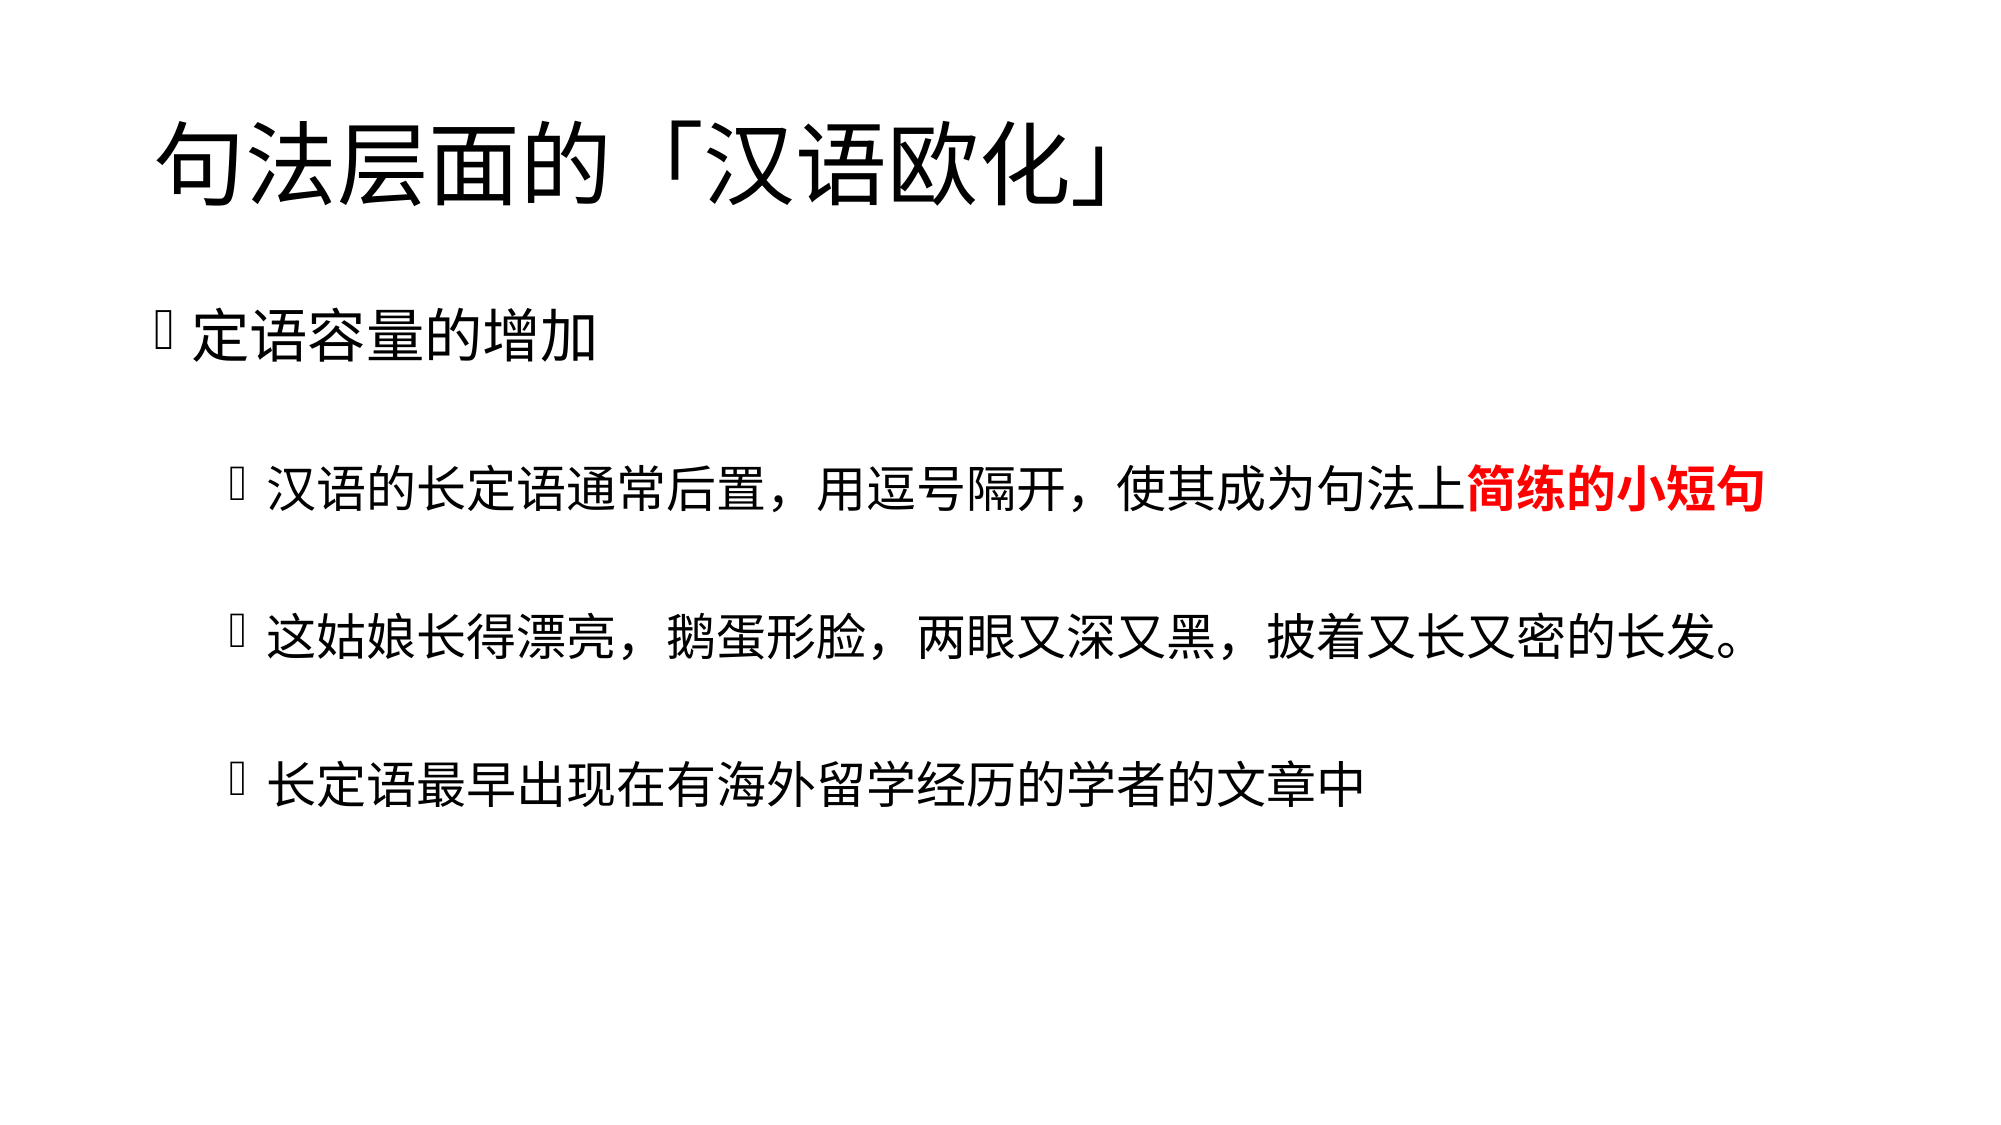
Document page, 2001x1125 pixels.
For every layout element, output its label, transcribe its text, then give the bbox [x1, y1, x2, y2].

list 定语容量的增加 汉语的长定语通常后置，用逗号隔开，使其成为句法上简练的小短句 这姑娘长得漂亮，鹅蛋形脸，两眼又深又黑，披着又长又密的长发。 长定语最早出现在有海外留学经历的学者的文章中 [138, 299, 1864, 1014]
title 句法层面的「汉语欧化」 [138, 60, 1864, 278]
